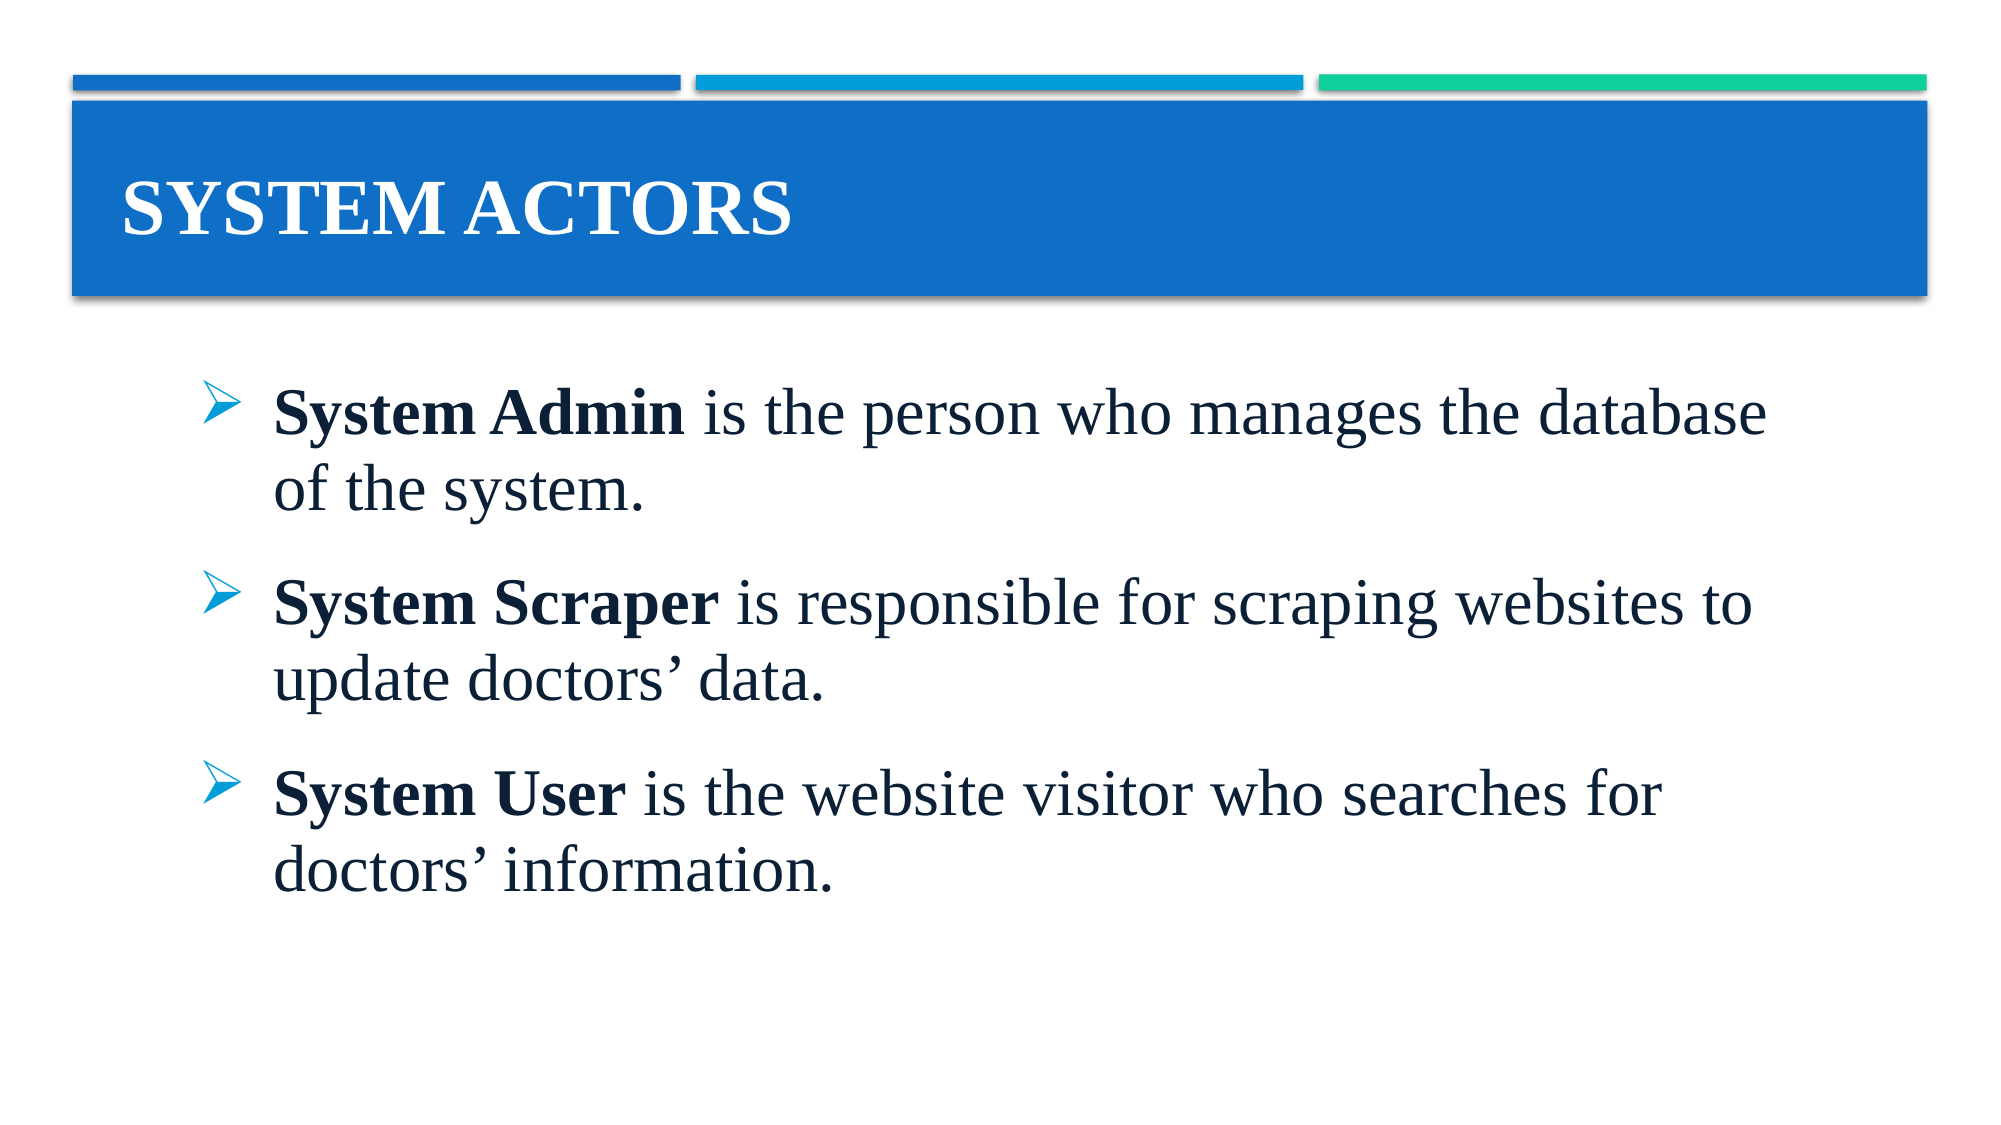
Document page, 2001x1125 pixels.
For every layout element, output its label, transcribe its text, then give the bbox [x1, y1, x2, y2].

title System actors [106, 139, 1455, 266]
text_box System Admin is the person who manages the database of the system. System Scraper is responsible for scraping websites to update doctors’ data. System User is the website visitor who searches for doctors’ information. [164, 358, 1854, 1125]
